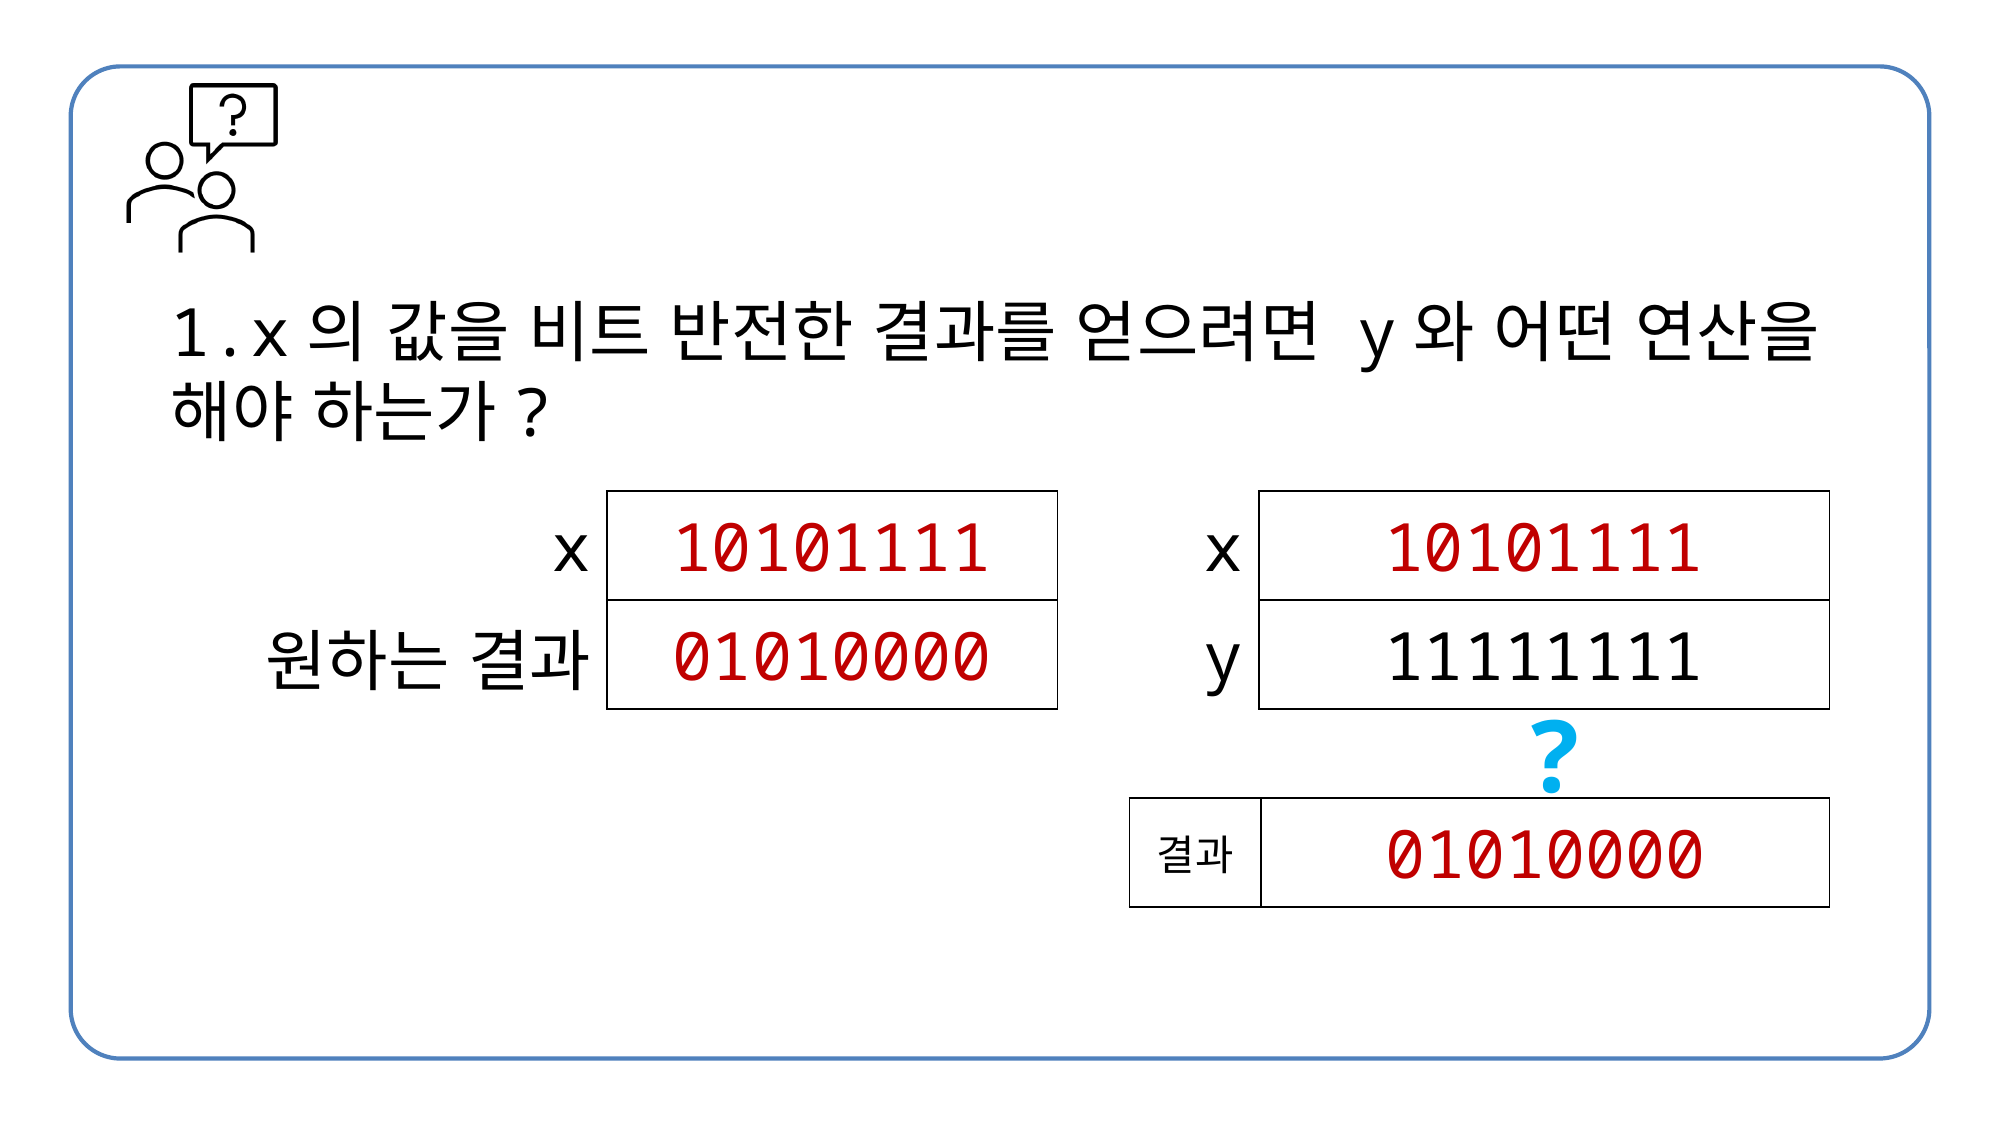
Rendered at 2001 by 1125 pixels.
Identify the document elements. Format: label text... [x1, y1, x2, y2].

table_cell y [1153, 600, 1258, 709]
table_header 결과 [1130, 799, 1260, 906]
text_box 1.x의 값을 비트 반전한 결과를 얻으려면 y와 어떤 연산을 해야 하는가? [155, 282, 1883, 618]
text_box ? [1427, 677, 1684, 830]
table_header 10101111 [608, 492, 1057, 599]
picture [101, 66, 304, 269]
table_cell 01010000 [608, 601, 1057, 708]
table_header x [1153, 491, 1258, 600]
table_cell 11111111 [1260, 601, 1829, 708]
table_cell 원하는 결과 [156, 600, 606, 709]
table_header 10101111 [1260, 492, 1829, 599]
table_header x [156, 491, 606, 600]
table_header 01010000 [1262, 799, 1829, 906]
